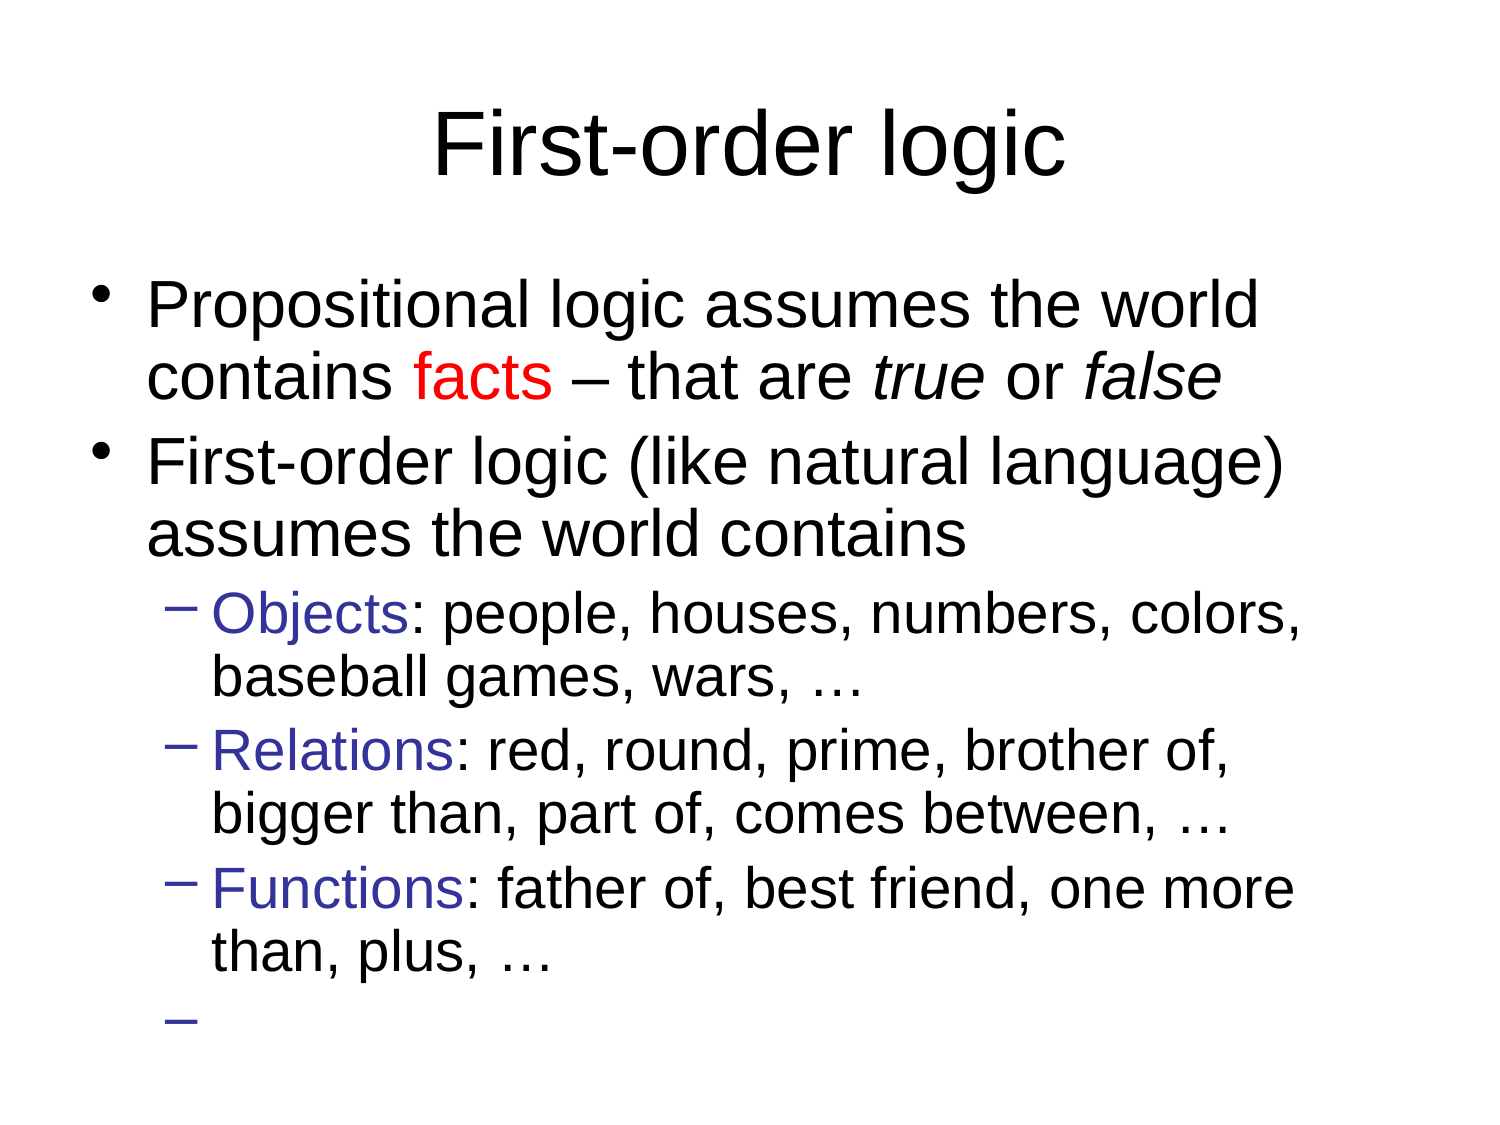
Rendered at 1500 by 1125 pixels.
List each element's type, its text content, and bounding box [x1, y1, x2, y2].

list Propositional logic assumes the world contains facts – that are true or false First-order logic (like natural language) assumes the world contains Objects: people, houses, numbers, colors, baseball games, wars, … Relations: red, round, prime, brother of, bigger than, part of, comes between, … Functions: father of, best friend, one more than, plus, … [75, 262, 1425, 1005]
title First-order logic [75, 45, 1425, 233]
